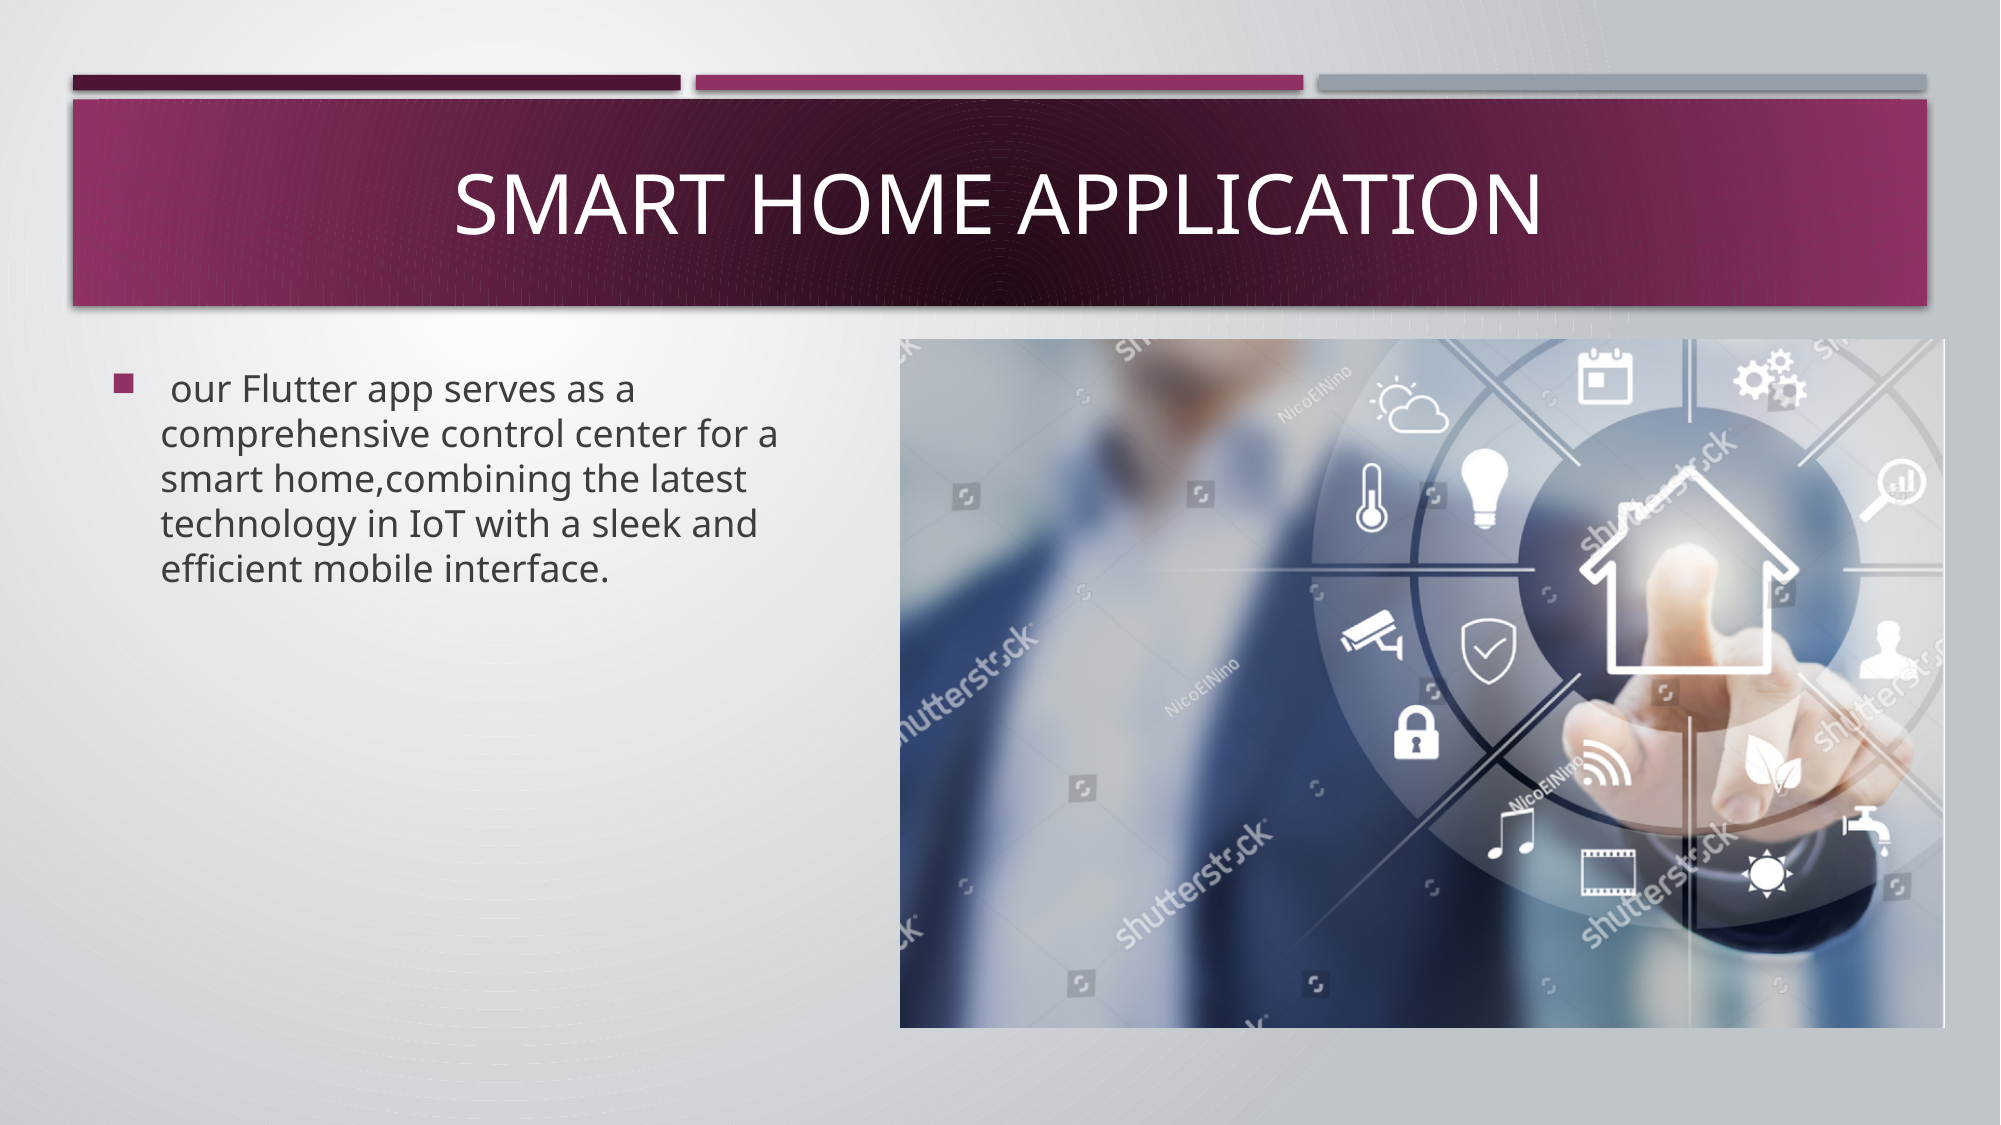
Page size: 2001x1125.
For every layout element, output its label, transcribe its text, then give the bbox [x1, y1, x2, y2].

list our Flutter app serves as a comprehensive control center for a smart home,combining the latest technology in IoT with a sleek and efficient mobile interface. [95, 357, 819, 962]
picture [899, 339, 1946, 1029]
title Smart home application [95, 119, 1905, 282]
